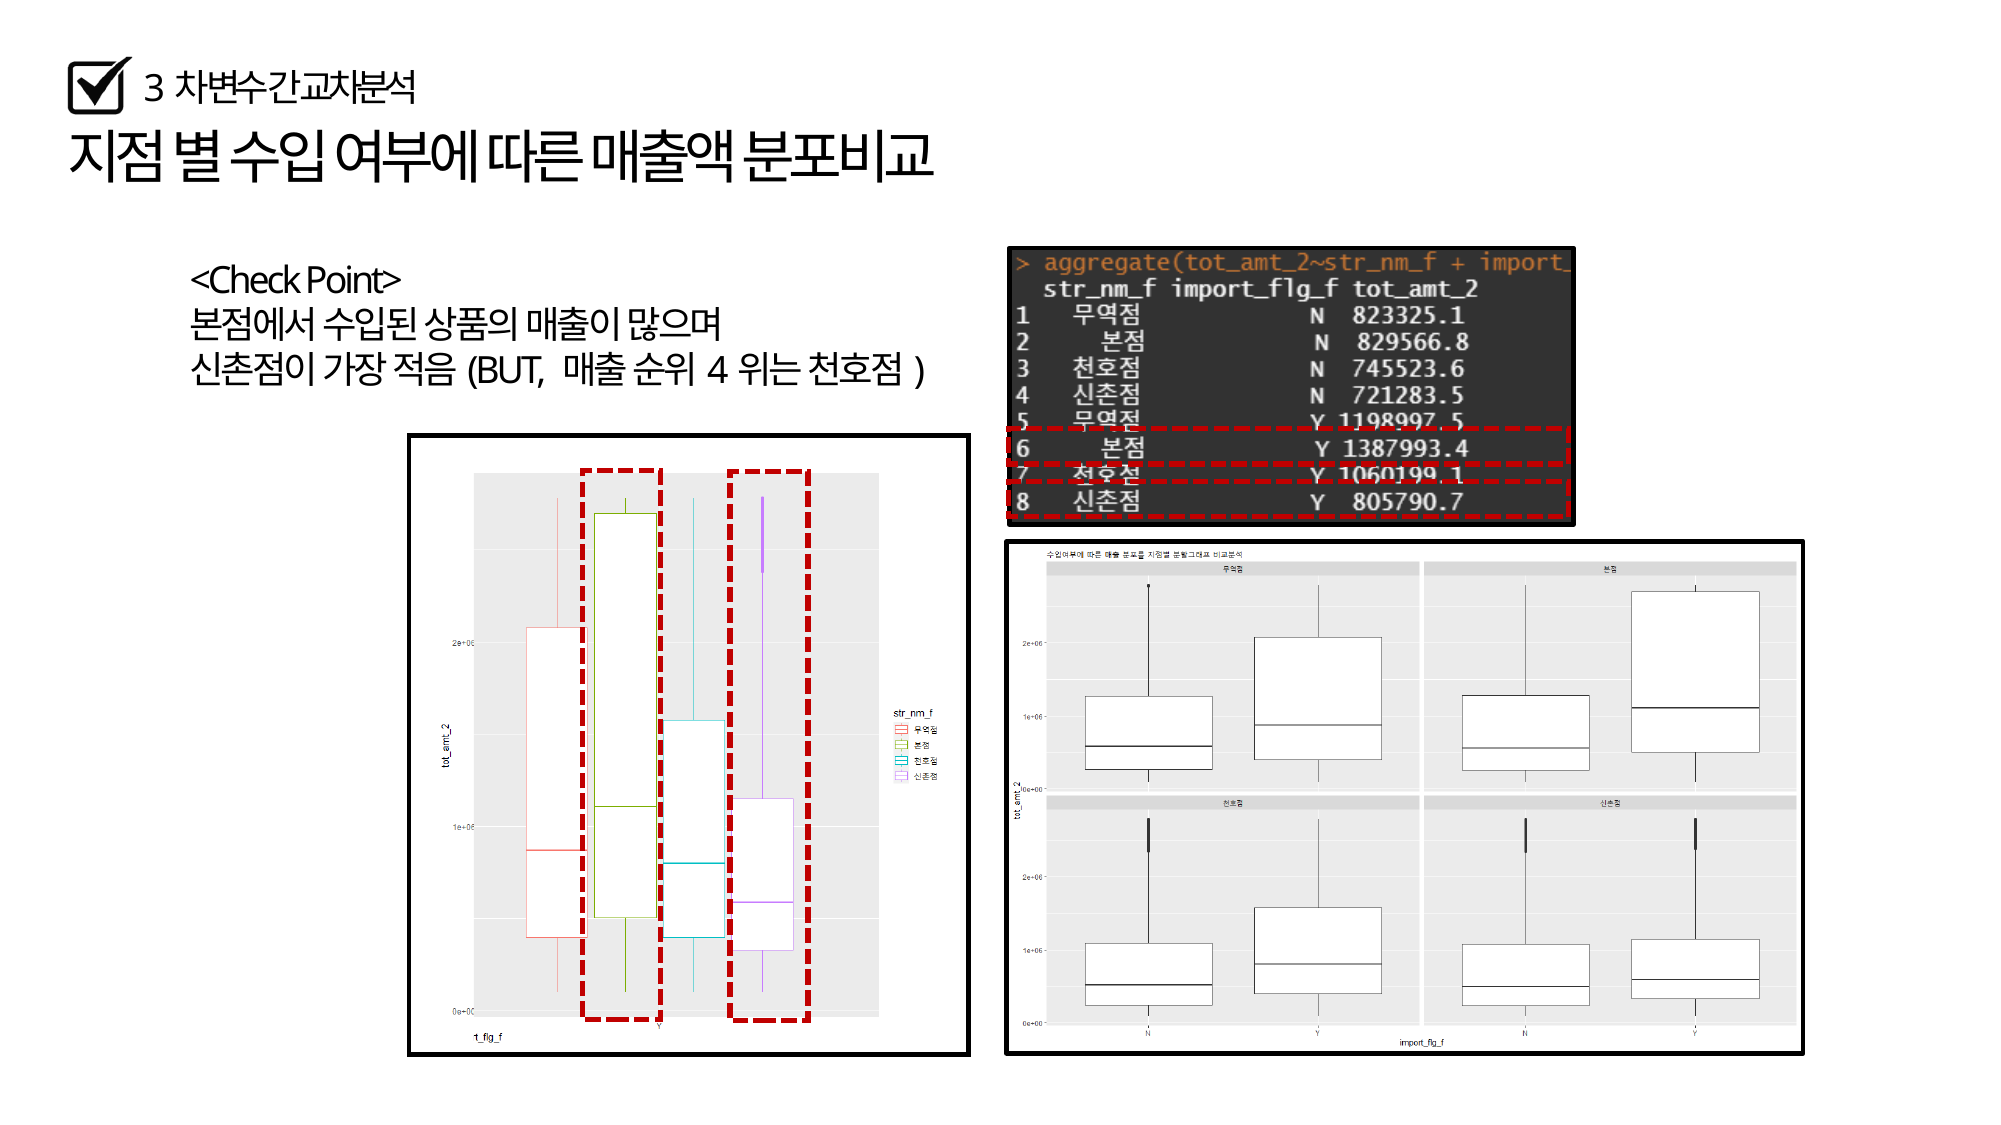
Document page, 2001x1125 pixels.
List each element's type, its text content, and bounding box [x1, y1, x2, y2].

text_box 지점 별 수입 여부에 따른 매출액 분포비교 [52, 112, 1269, 198]
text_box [408, 435, 969, 1055]
picture [1008, 543, 1801, 1051]
text_box <Check Point> 본점에서 수입된 상품의 매출이 많으며 신촌점이 가장 적음(BUT, 매출 순위4위는 천호점) [174, 248, 1012, 399]
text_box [63, 50, 1090, 120]
picture [1011, 250, 1572, 523]
